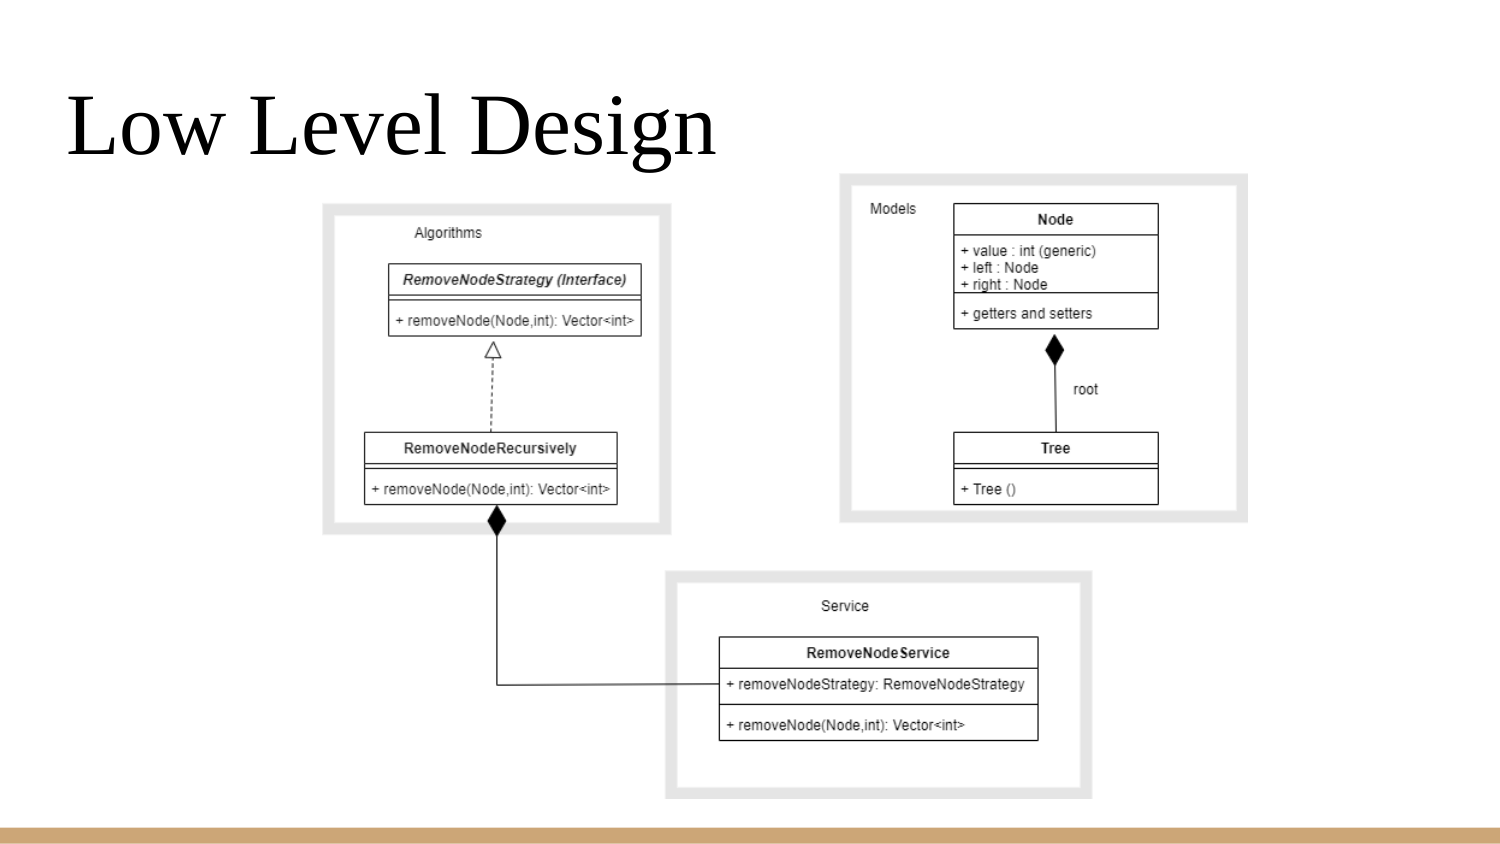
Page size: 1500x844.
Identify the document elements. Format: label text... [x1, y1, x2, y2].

title Low Level Design [51, 51, 1449, 189]
picture [321, 173, 1248, 799]
